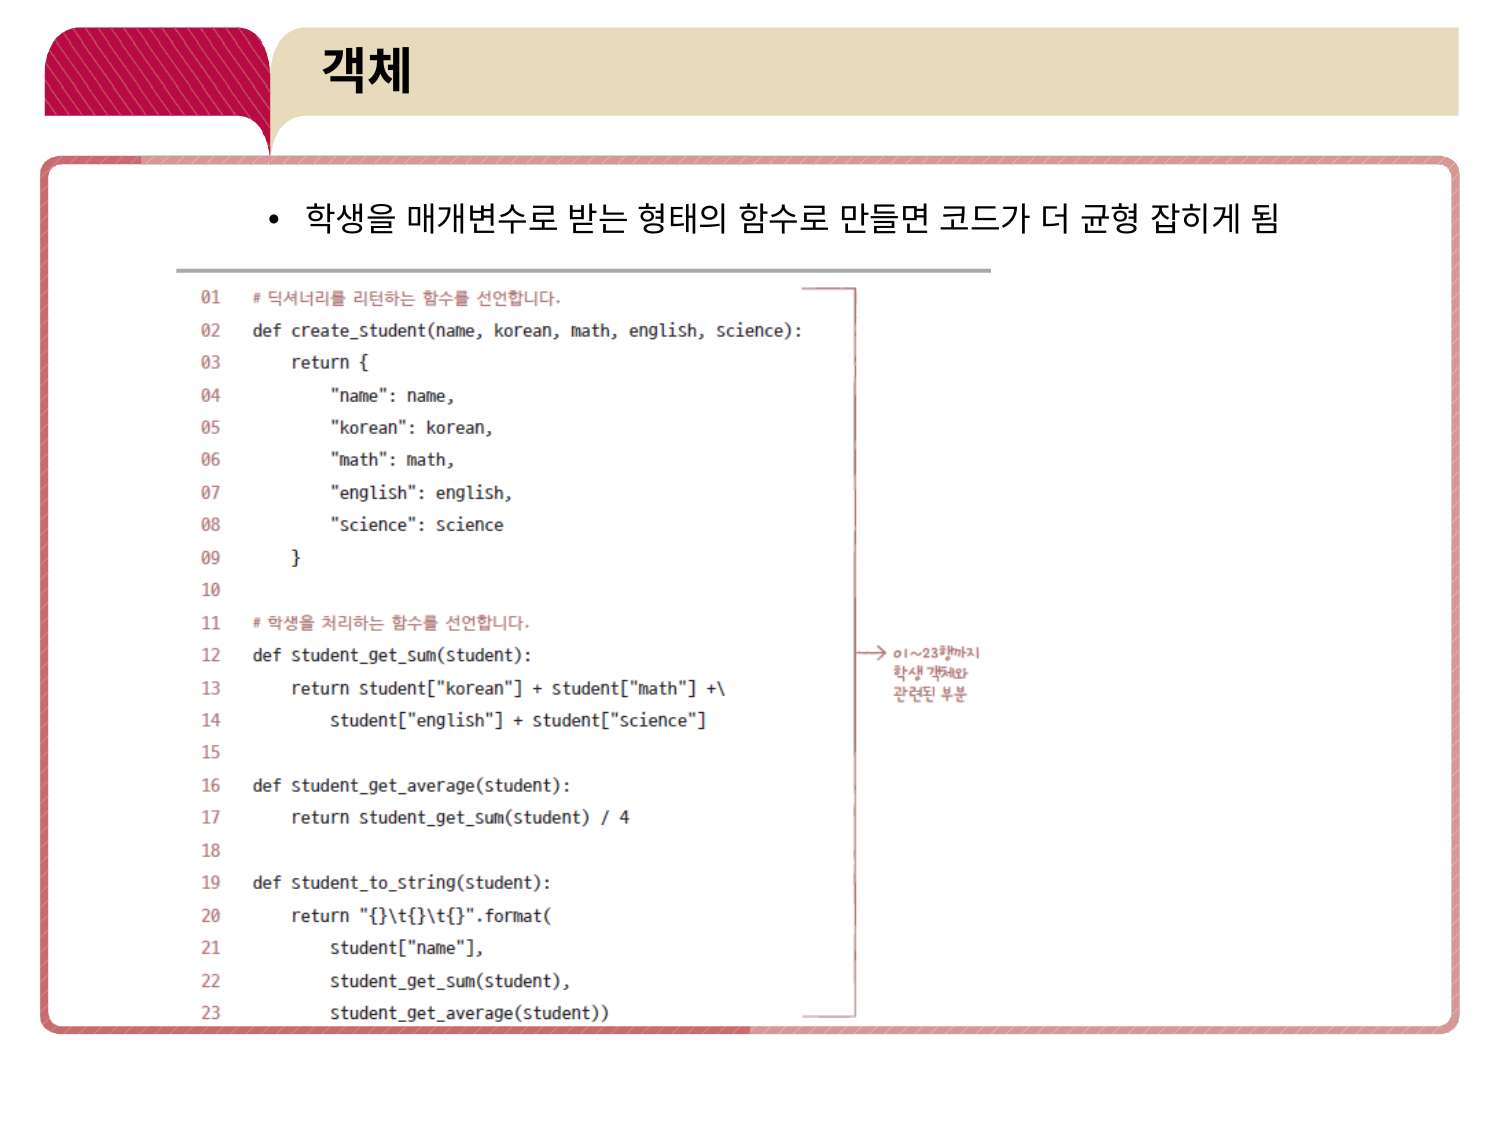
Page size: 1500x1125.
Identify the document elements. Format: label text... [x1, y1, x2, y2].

picture [0, 0, 1500, 1043]
title 객체 [306, 42, 1385, 105]
list 학생을 매개변수로 받는 형태의 함수로 만들면 코드가 더 균형 잡히게 됨 [103, 195, 1397, 1014]
